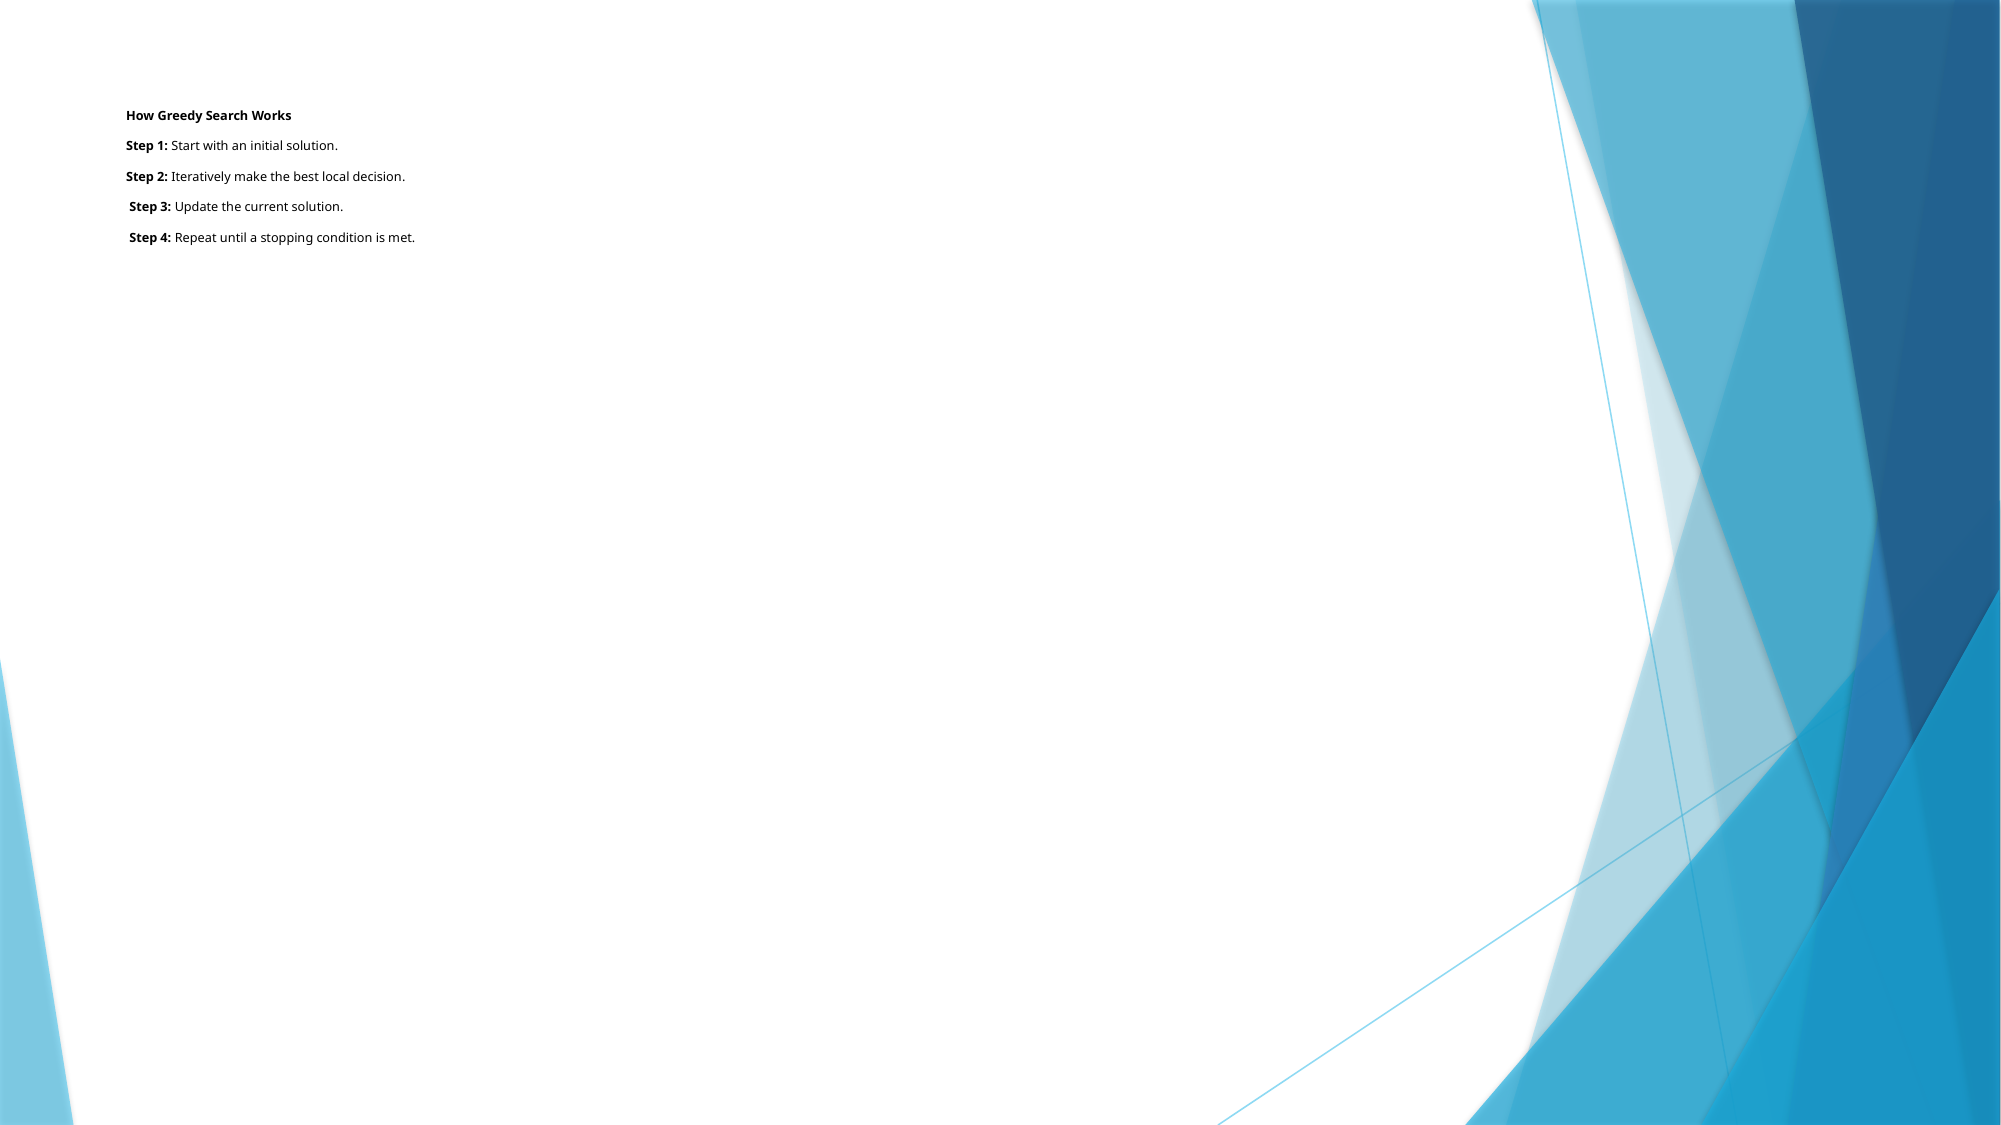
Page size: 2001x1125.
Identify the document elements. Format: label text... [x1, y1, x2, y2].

title How Greedy Search Works Step 1: Start with an initial solution. Step 2: Iteratively make the best local decision. Step 3: Update the current solution. Step 4: Repeat until a stopping condition is met. [111, 99, 1522, 258]
